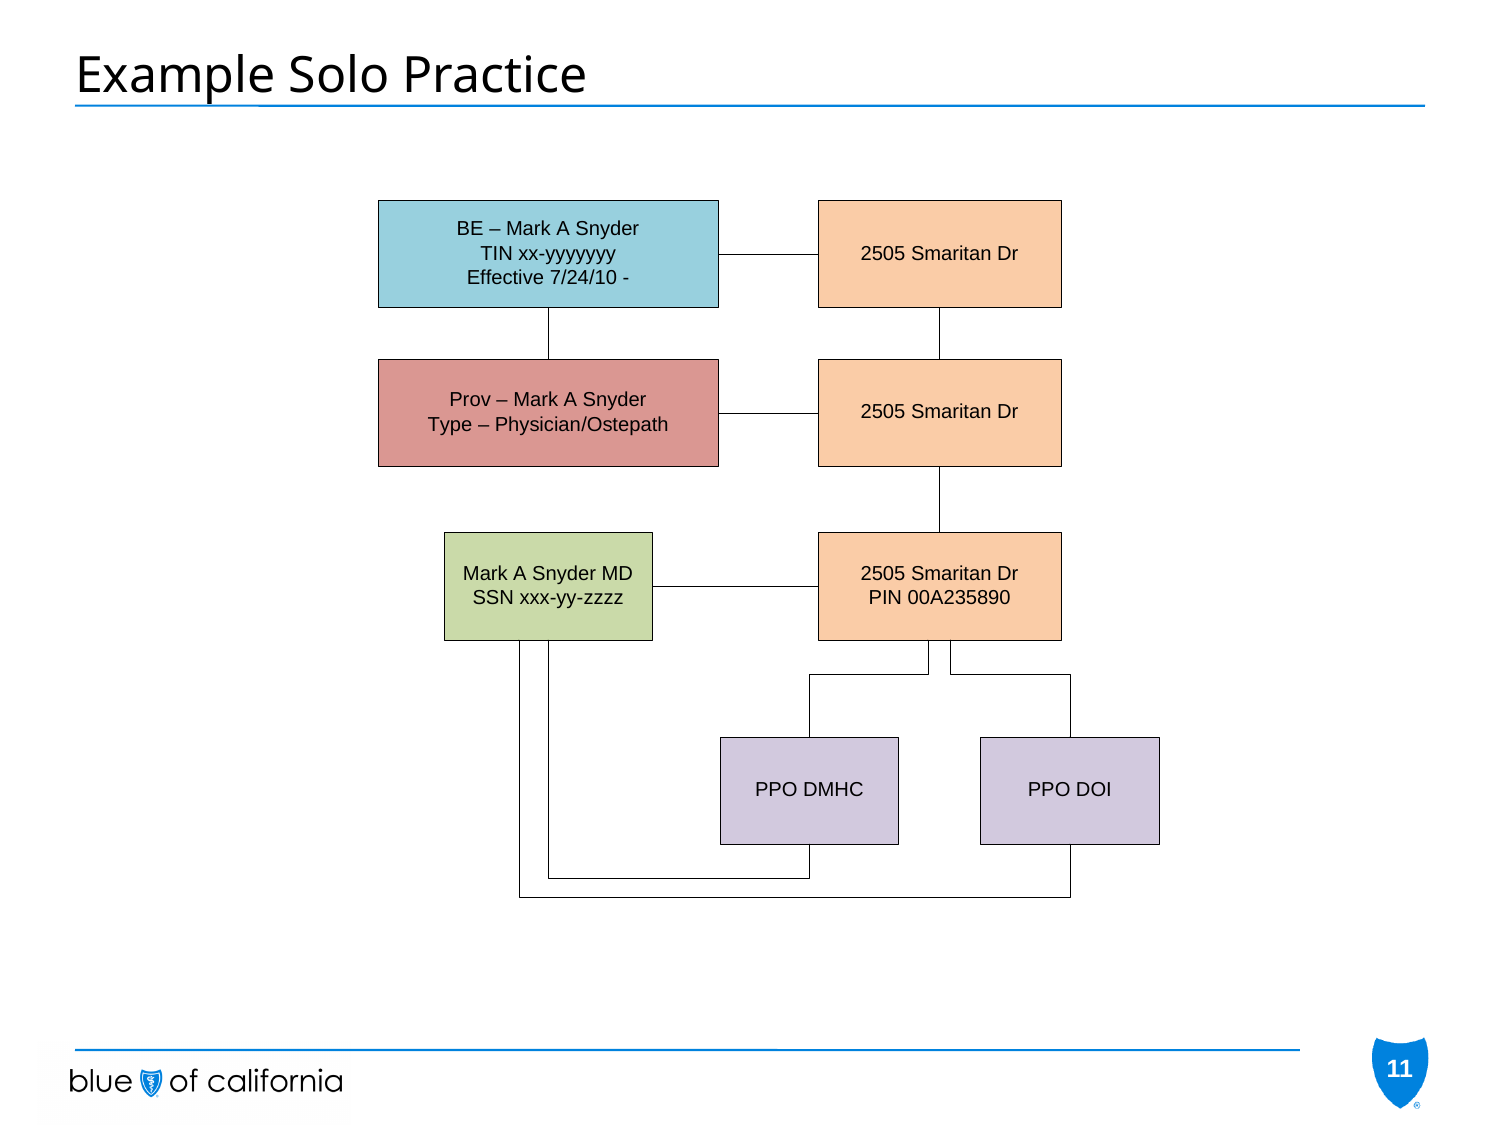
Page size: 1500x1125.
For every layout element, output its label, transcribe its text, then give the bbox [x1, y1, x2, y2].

title Example Solo Practice [74, 44, 1426, 104]
picture [37, 1041, 351, 1125]
picture [1372, 1037, 1438, 1113]
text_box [374, 197, 1163, 901]
